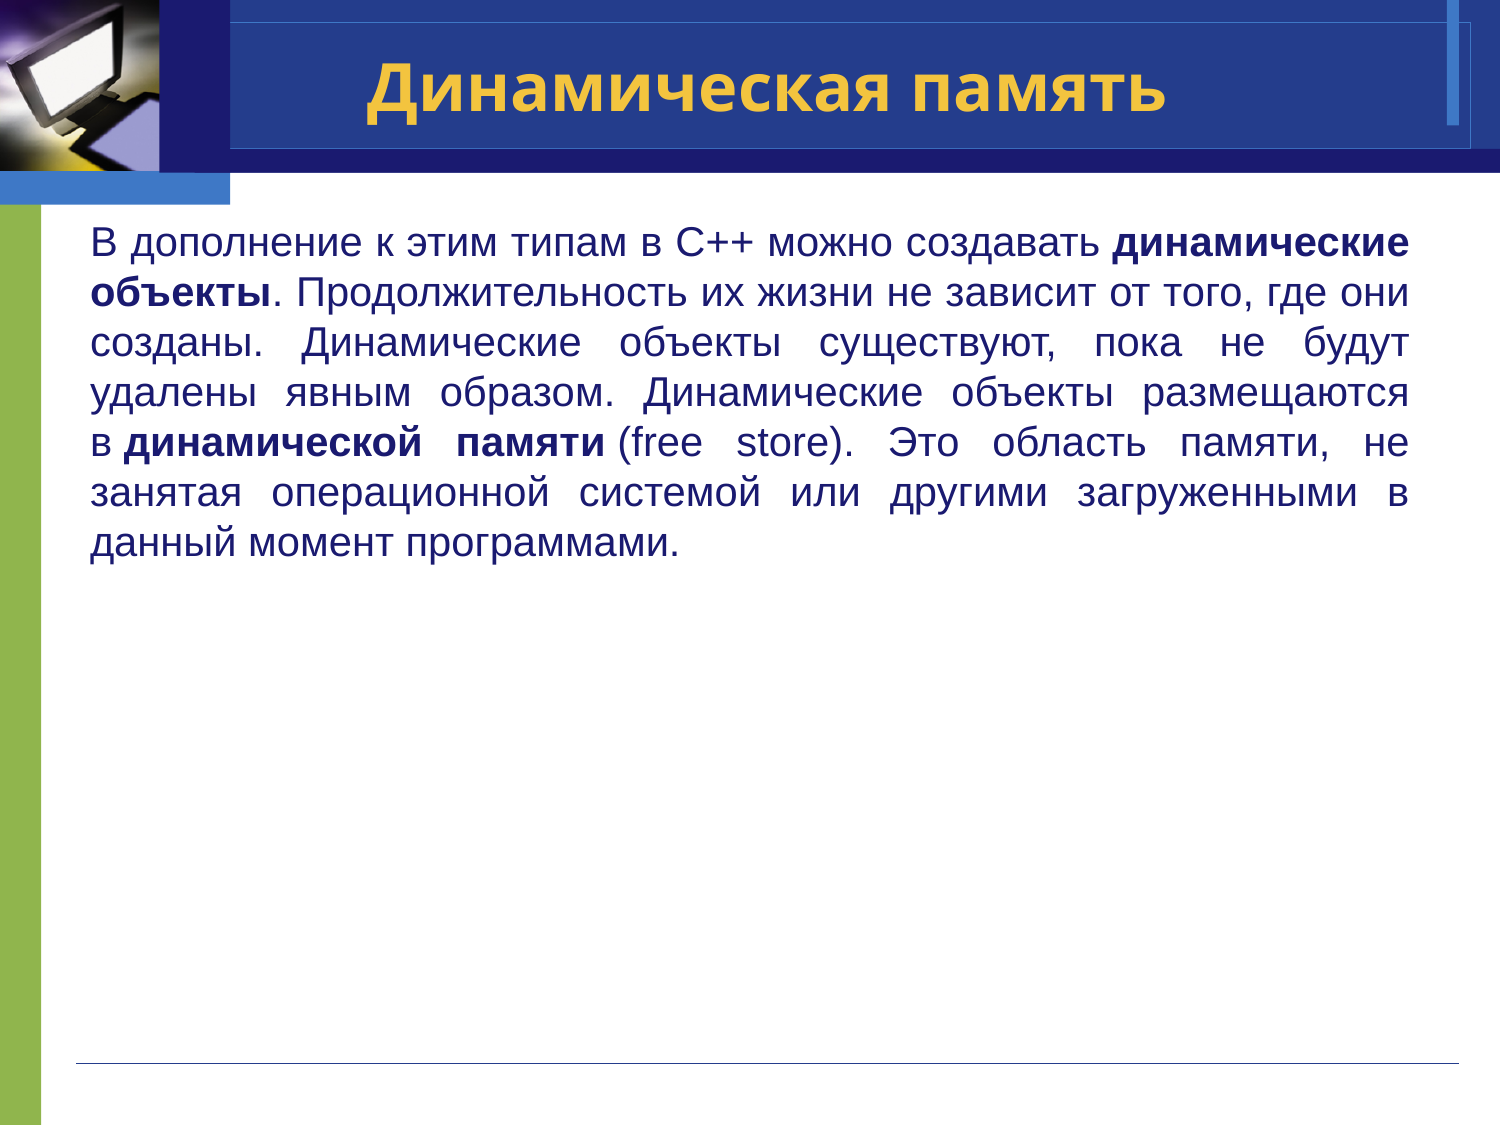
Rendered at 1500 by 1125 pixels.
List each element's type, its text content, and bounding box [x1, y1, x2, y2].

picture [0, 0, 159, 171]
list В дополнение к этим типам в C++ можно создавать динамические объекты. Продолжительность их жизни не зависит от того, где они созданы. Динамические объекты существуют, пока не будут удалены явным образом. Динамические объекты размещаются в динамической памяти (free store). Это область памяти, не занятая операционной системой или другими загруженными в данный момент программами. [74, 206, 1426, 1069]
title Динамическая память [122, 38, 1413, 131]
